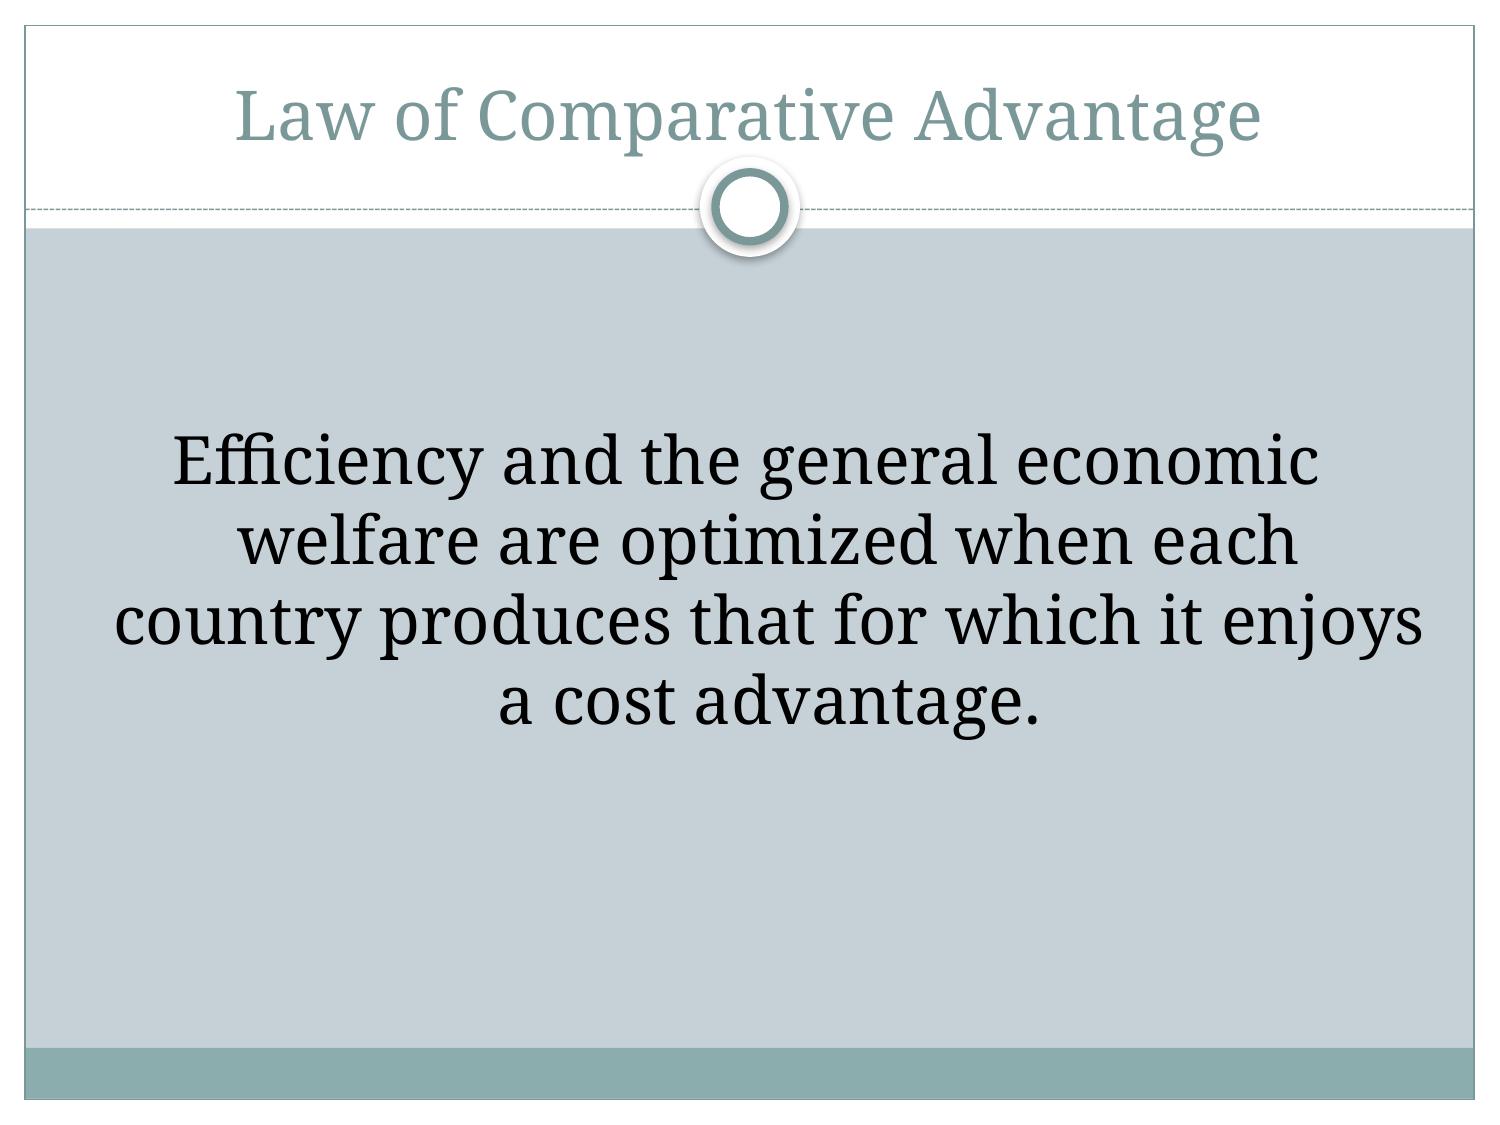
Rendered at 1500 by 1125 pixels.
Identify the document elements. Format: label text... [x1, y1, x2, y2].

title Law of Comparative Advantage [49, 37, 1450, 162]
list Efficiency and the general economic welfare are optimized when each country produces that for which it enjoys a cost advantage. [49, 250, 1445, 1001]
